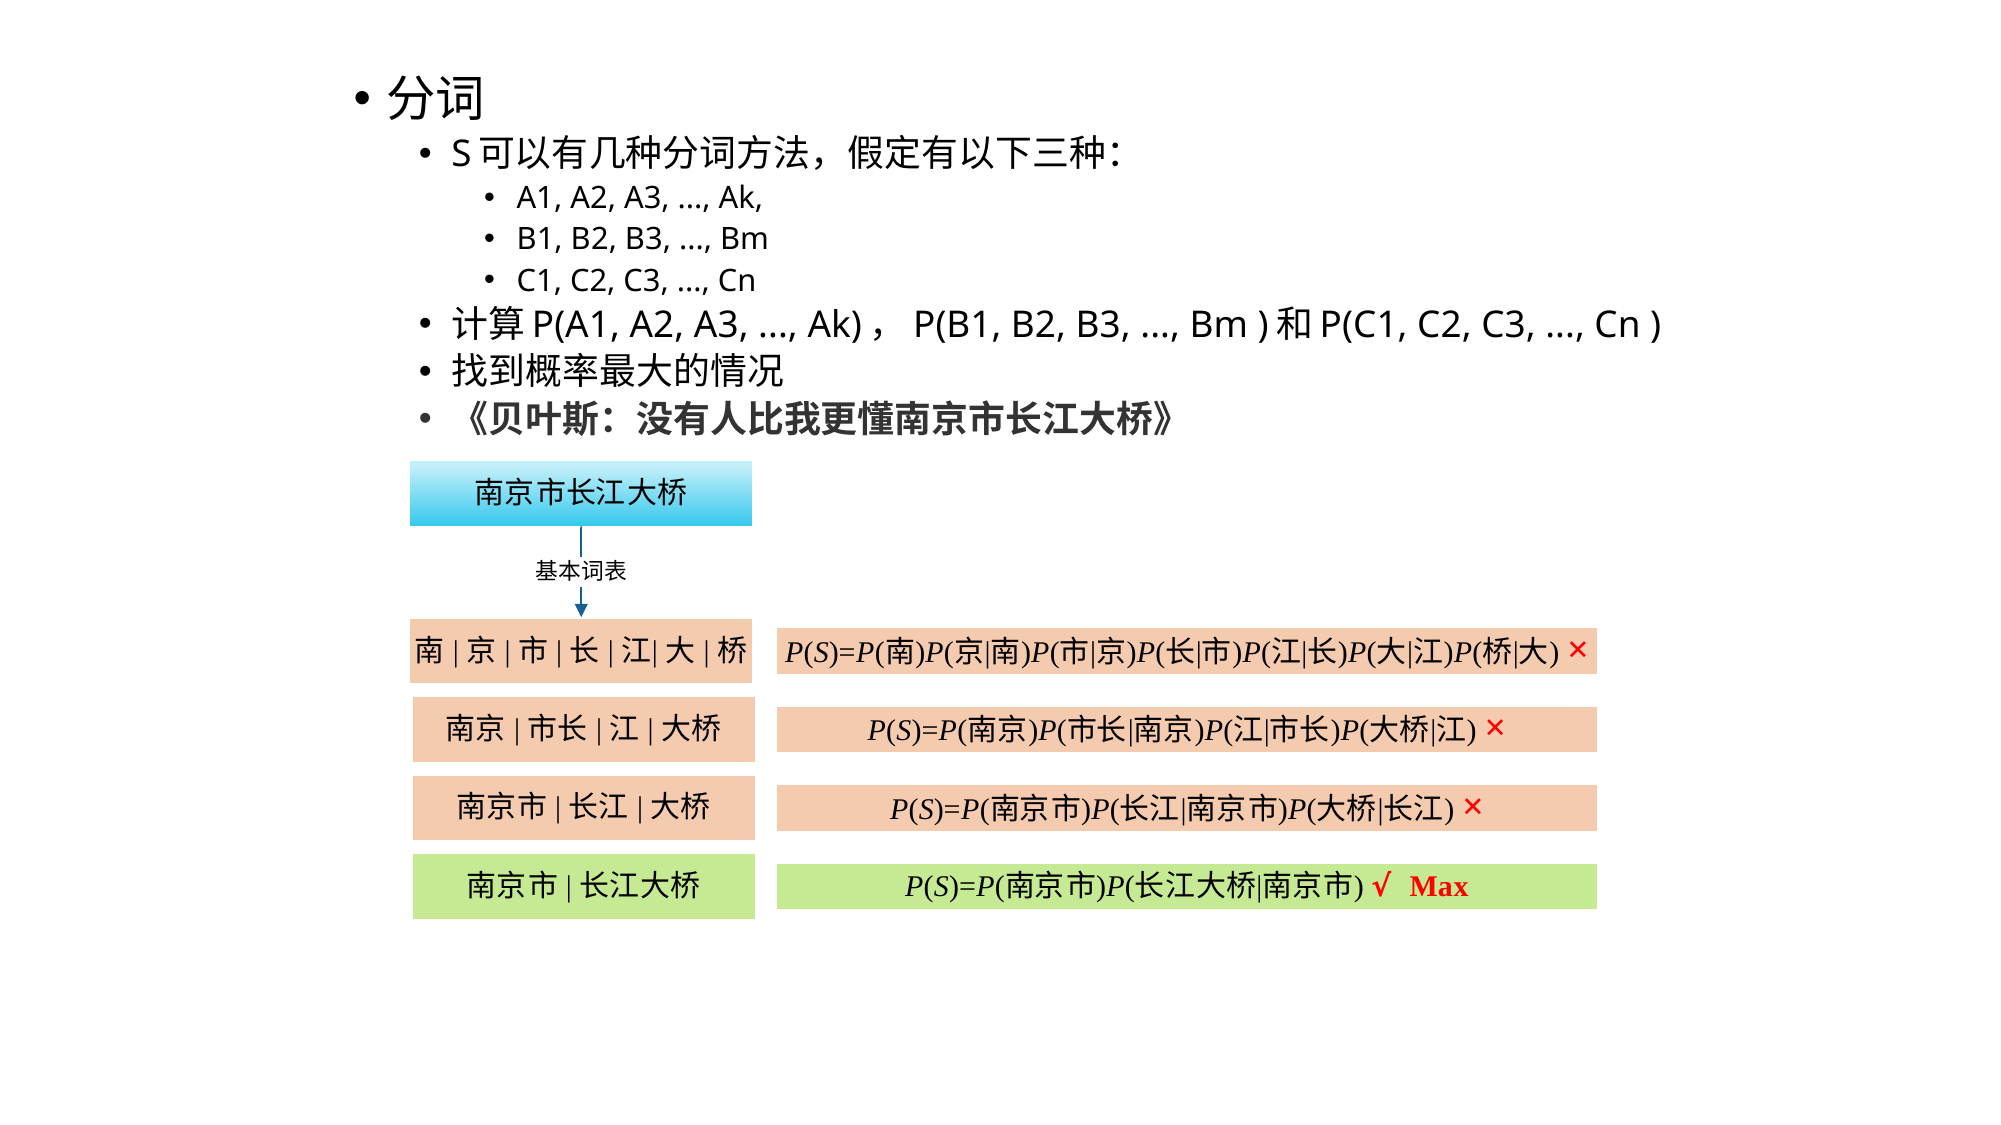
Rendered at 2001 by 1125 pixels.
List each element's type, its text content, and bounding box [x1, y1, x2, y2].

picture [397, 456, 1609, 922]
list 分词 S可以有几种分词方法，假定有以下三种： A1, A2, A3, ..., Ak, B1, B2, B3, ..., Bm C1, C2, C3, ..., Cn 计算P(A1, A2, A3, ..., Ak)，P(B1, B2, B3, ..., Bm )和P(C1, C2, C3, ..., Cn ) 找到概率最大的情况 《贝叶斯：没有人比我更懂南京市长江大桥》 [338, 66, 1689, 528]
